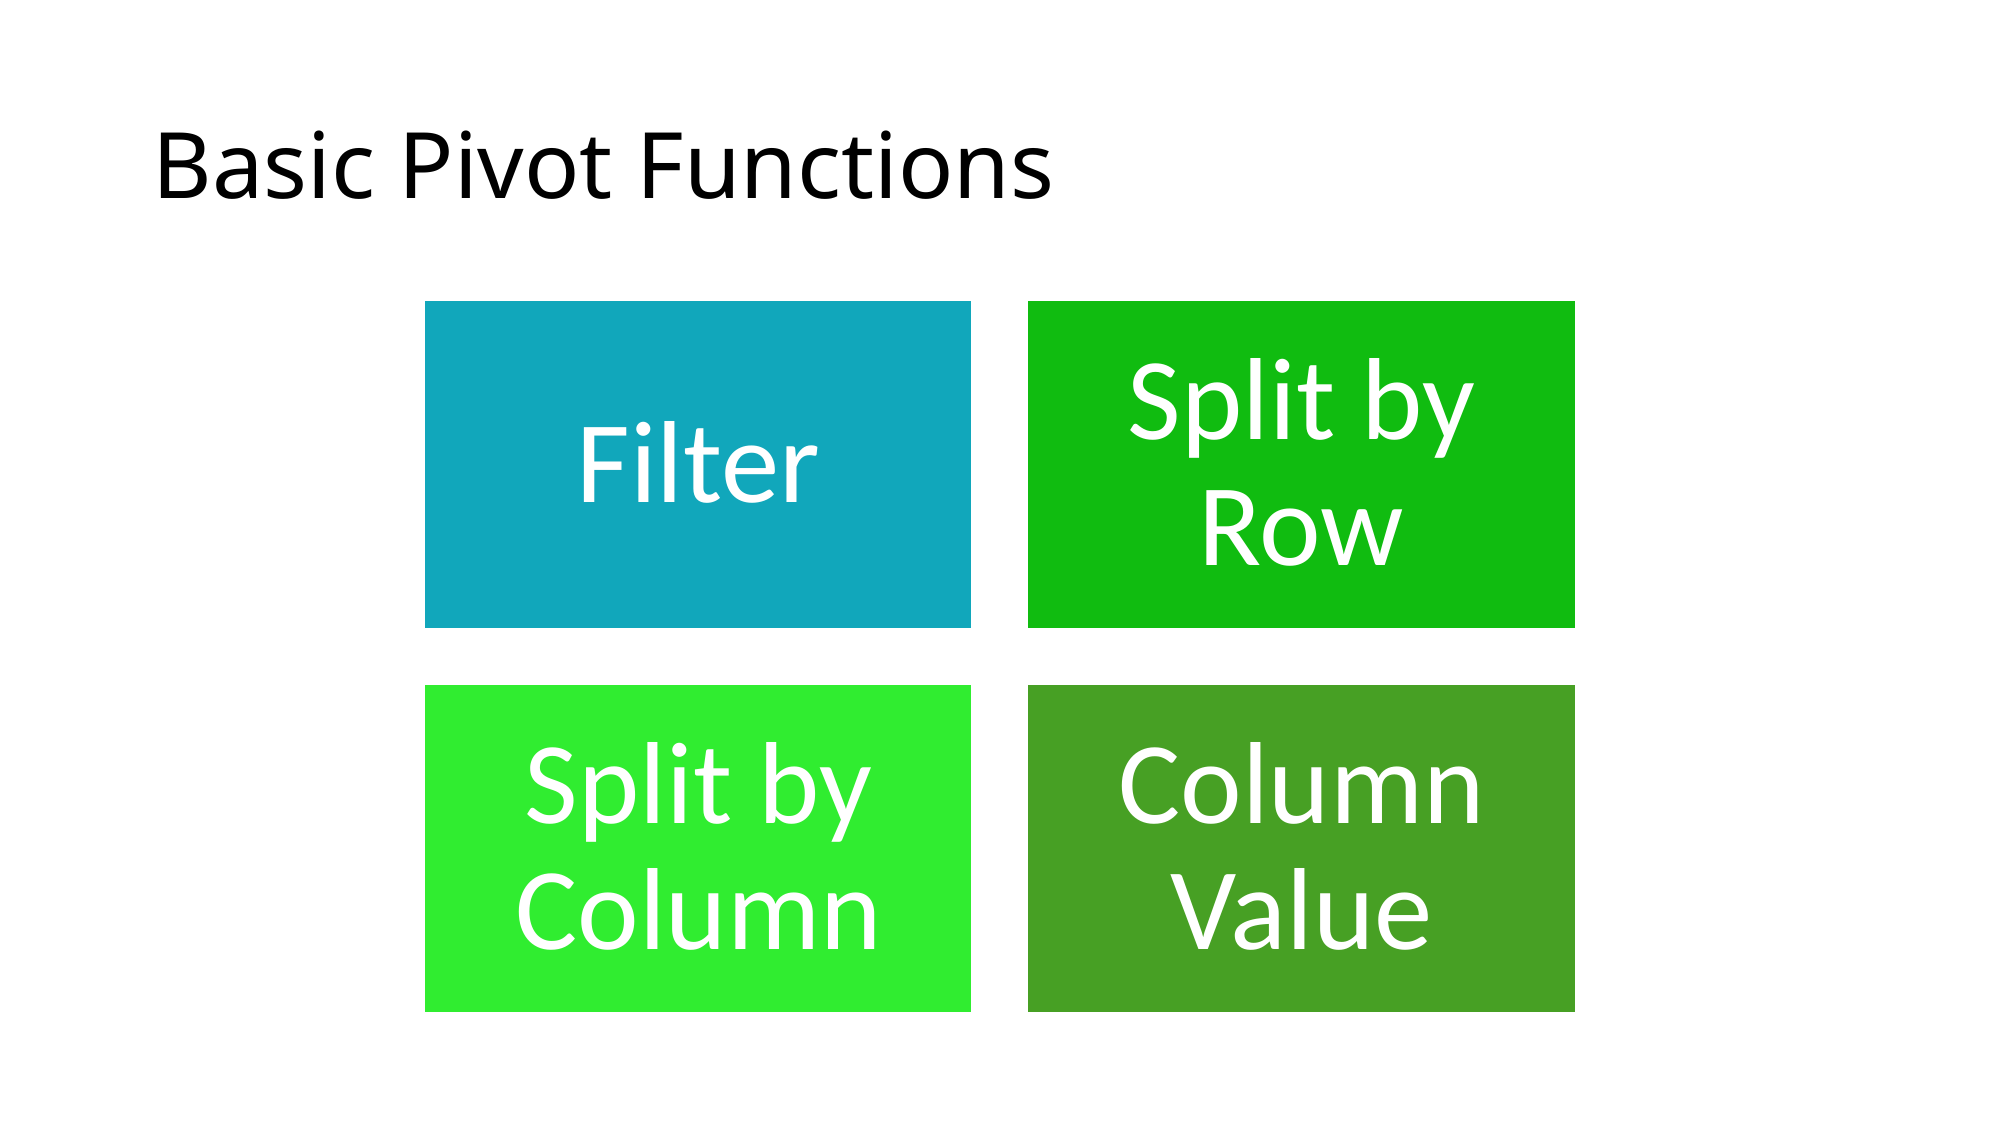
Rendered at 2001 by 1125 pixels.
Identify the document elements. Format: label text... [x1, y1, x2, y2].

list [137, 299, 1863, 1014]
title Basic Pivot Functions [137, 59, 1863, 278]
